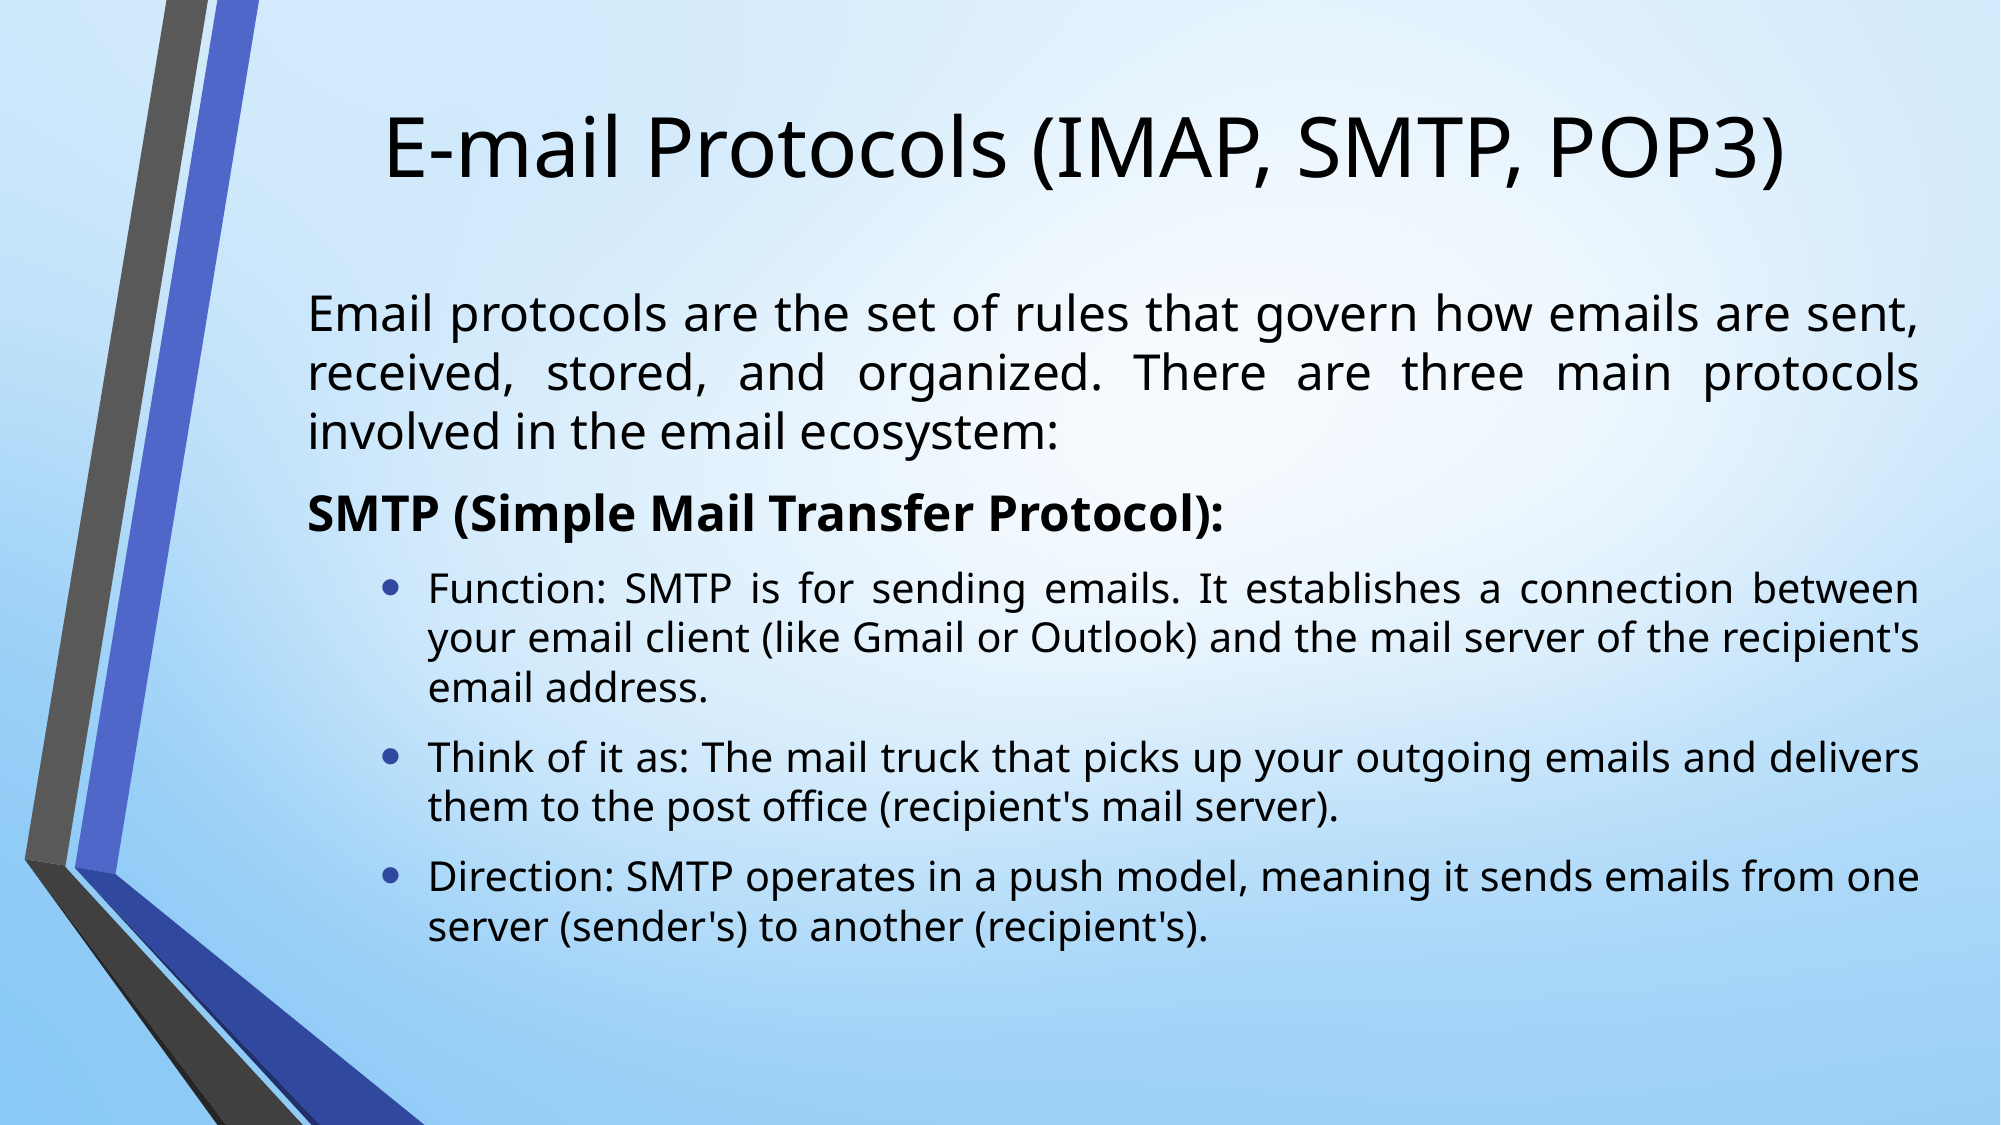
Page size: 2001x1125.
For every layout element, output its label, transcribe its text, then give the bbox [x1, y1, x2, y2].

list Email protocols are the set of rules that govern how emails are sent, received, stored, and organized. There are three main protocols involved in the email ecosystem: SMTP (Simple Mail Transfer Protocol): Function: SMTP is for sending emails. It establishes a connection between your email client (like Gmail or Outlook) and the mail server of the recipient's email address. Think of it as: The mail truck that picks up your outgoing emails and delivers them to the post office (recipient's mail server). Direction: SMTP operates in a push model, meaning it sends emails from one server (sender's) to another (recipient's). [292, 273, 1936, 958]
title E-mail Protocols (IMAP, SMTP, POP3) [262, 0, 1907, 288]
